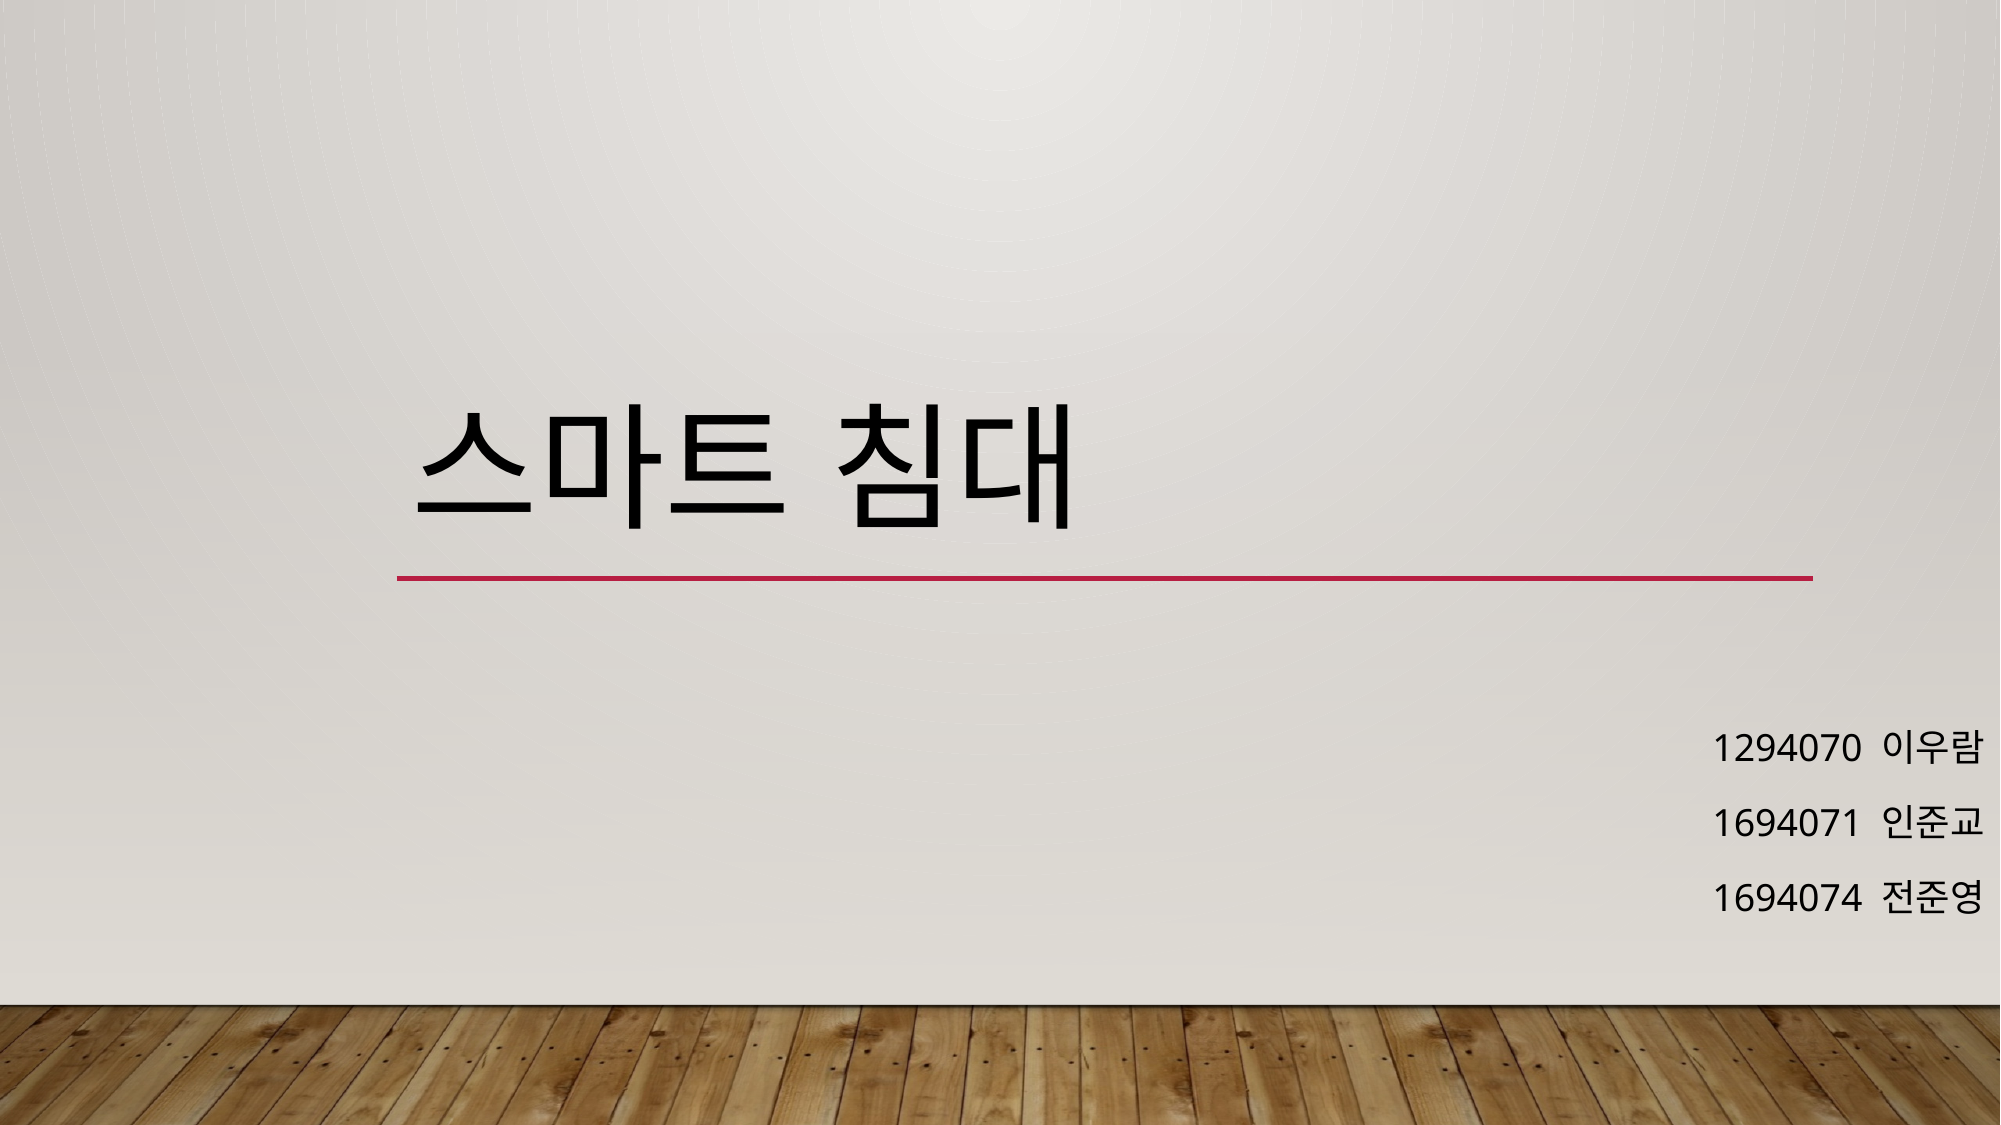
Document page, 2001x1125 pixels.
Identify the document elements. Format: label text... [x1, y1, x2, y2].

subtitle 1294070 이우람 1694071 인준교 1694074 전준영 [583, 699, 2000, 952]
picture [0, 1005, 2000, 1125]
title 스마트 침대 [396, 131, 1814, 549]
